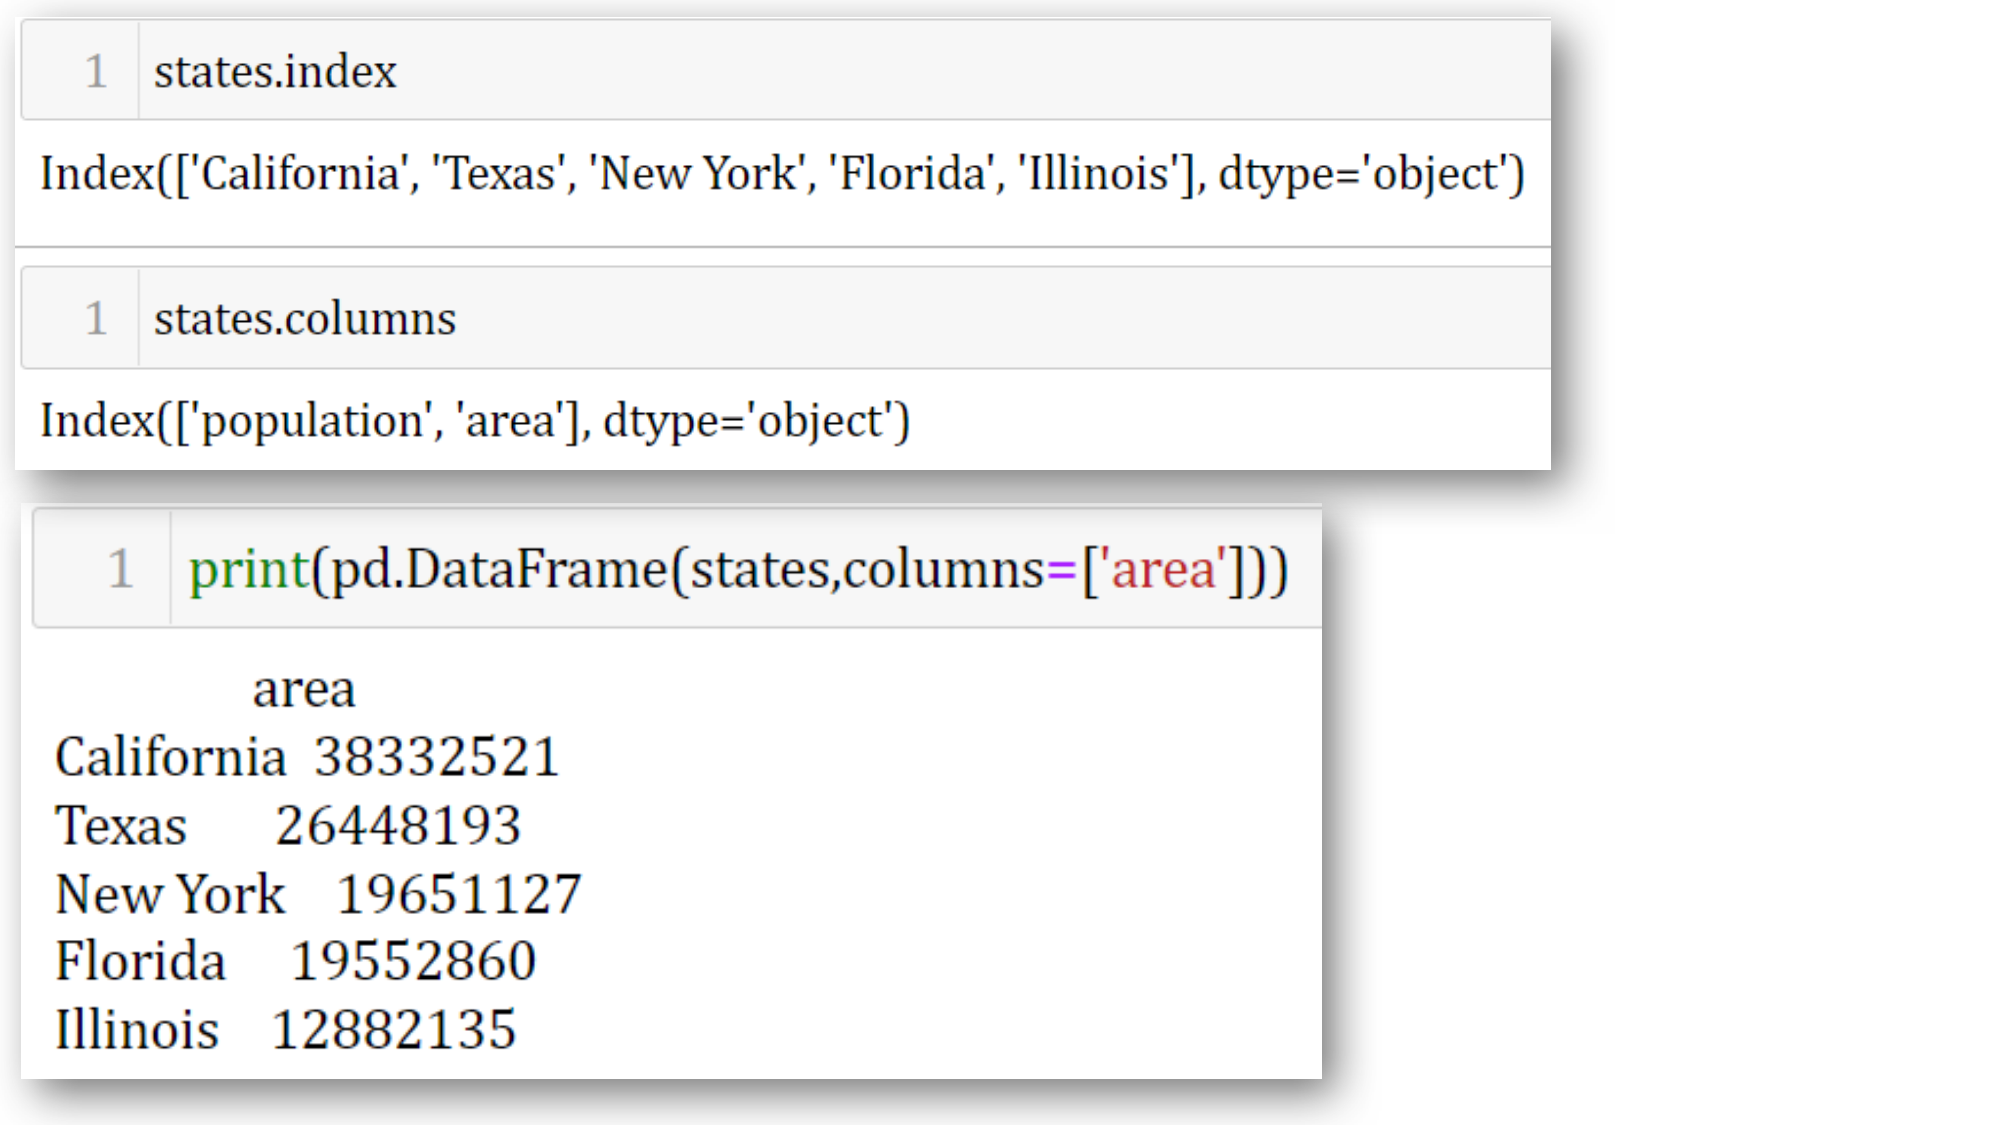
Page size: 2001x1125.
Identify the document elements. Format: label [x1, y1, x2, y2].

picture [15, 17, 1551, 470]
picture [20, 503, 1322, 1079]
